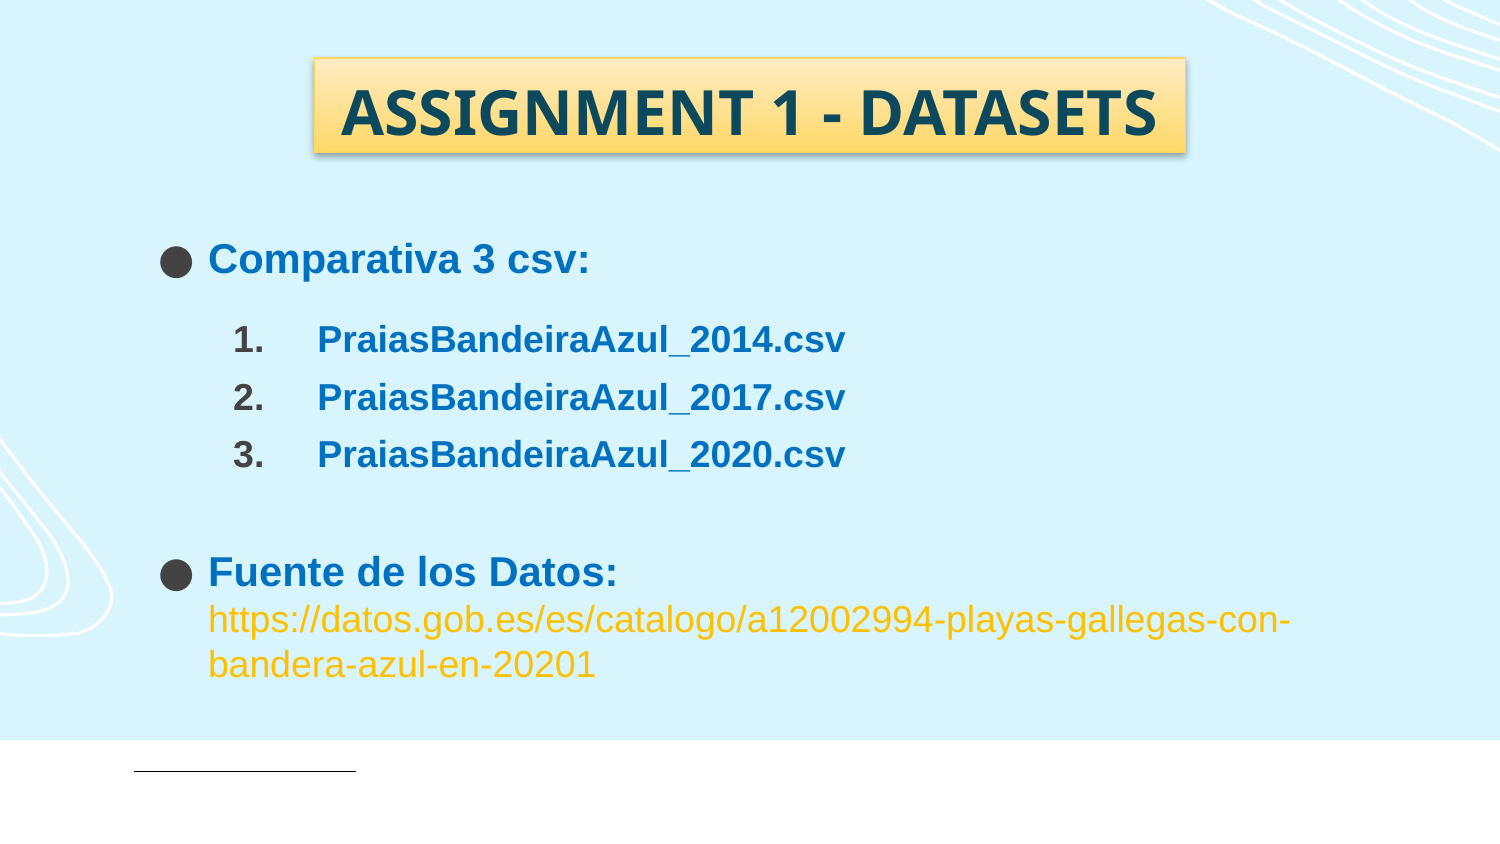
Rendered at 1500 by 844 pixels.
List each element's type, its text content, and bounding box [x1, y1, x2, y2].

list Comparativa 3 csv: PraiasBandeiraAzul_2014.csv PraiasBandeiraAzul_2017.csv PraiasBandeiraAzul_2020.csv Fuente de los Datos: https://datos.gob.es/es/catalogo/a12002994-playas-gallegas-con-bandera-azul-en-20201 [118, 186, 1382, 748]
title ASSIGNMENT 1 - DATASETS [314, 57, 1186, 153]
